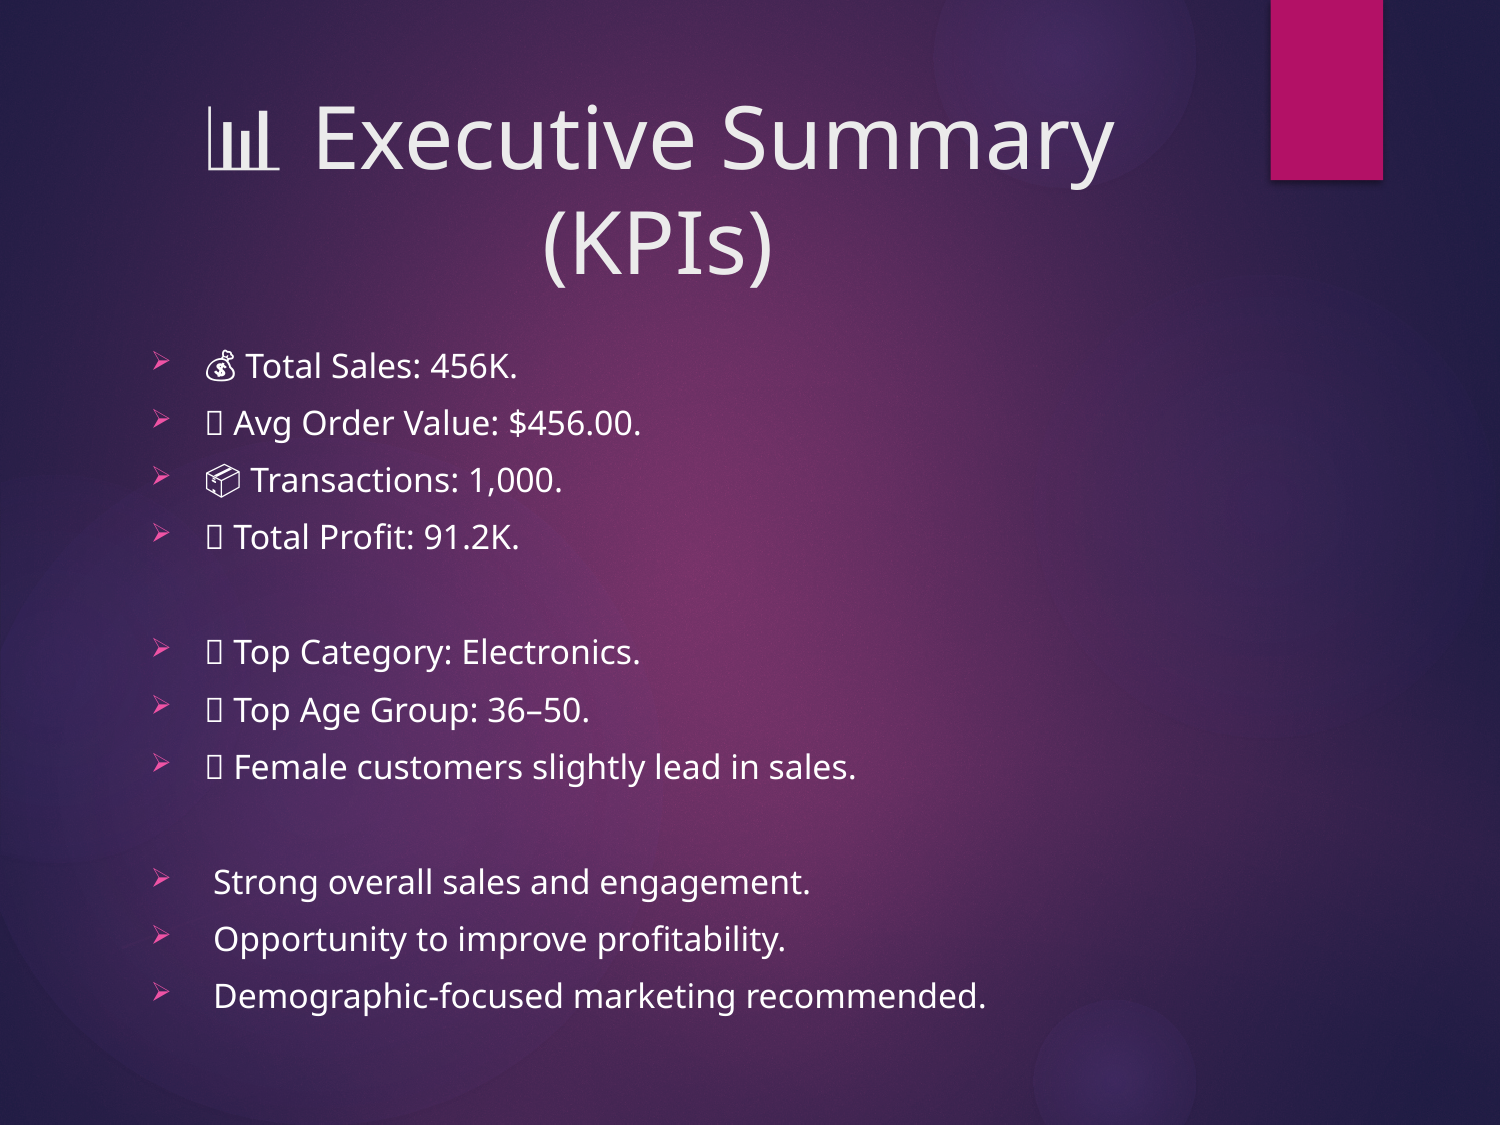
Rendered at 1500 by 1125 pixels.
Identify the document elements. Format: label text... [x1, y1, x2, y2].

list 💰 Total Sales: 456K. 🛒 Avg Order Value: $456.00. 📦 Transactions: 1,000. 💵 Total Profit: 91.2K. 🌟 Top Category: Electronics. 👥 Top Age Group: 36–50. 👗 Female customers slightly lead in sales. Strong overall sales and engagement. Opportunity to improve profitability. Demographic-focused marketing recommended. [135, 336, 1237, 1025]
title 📊 Executive Summary (KPIs) [79, 74, 1237, 304]
